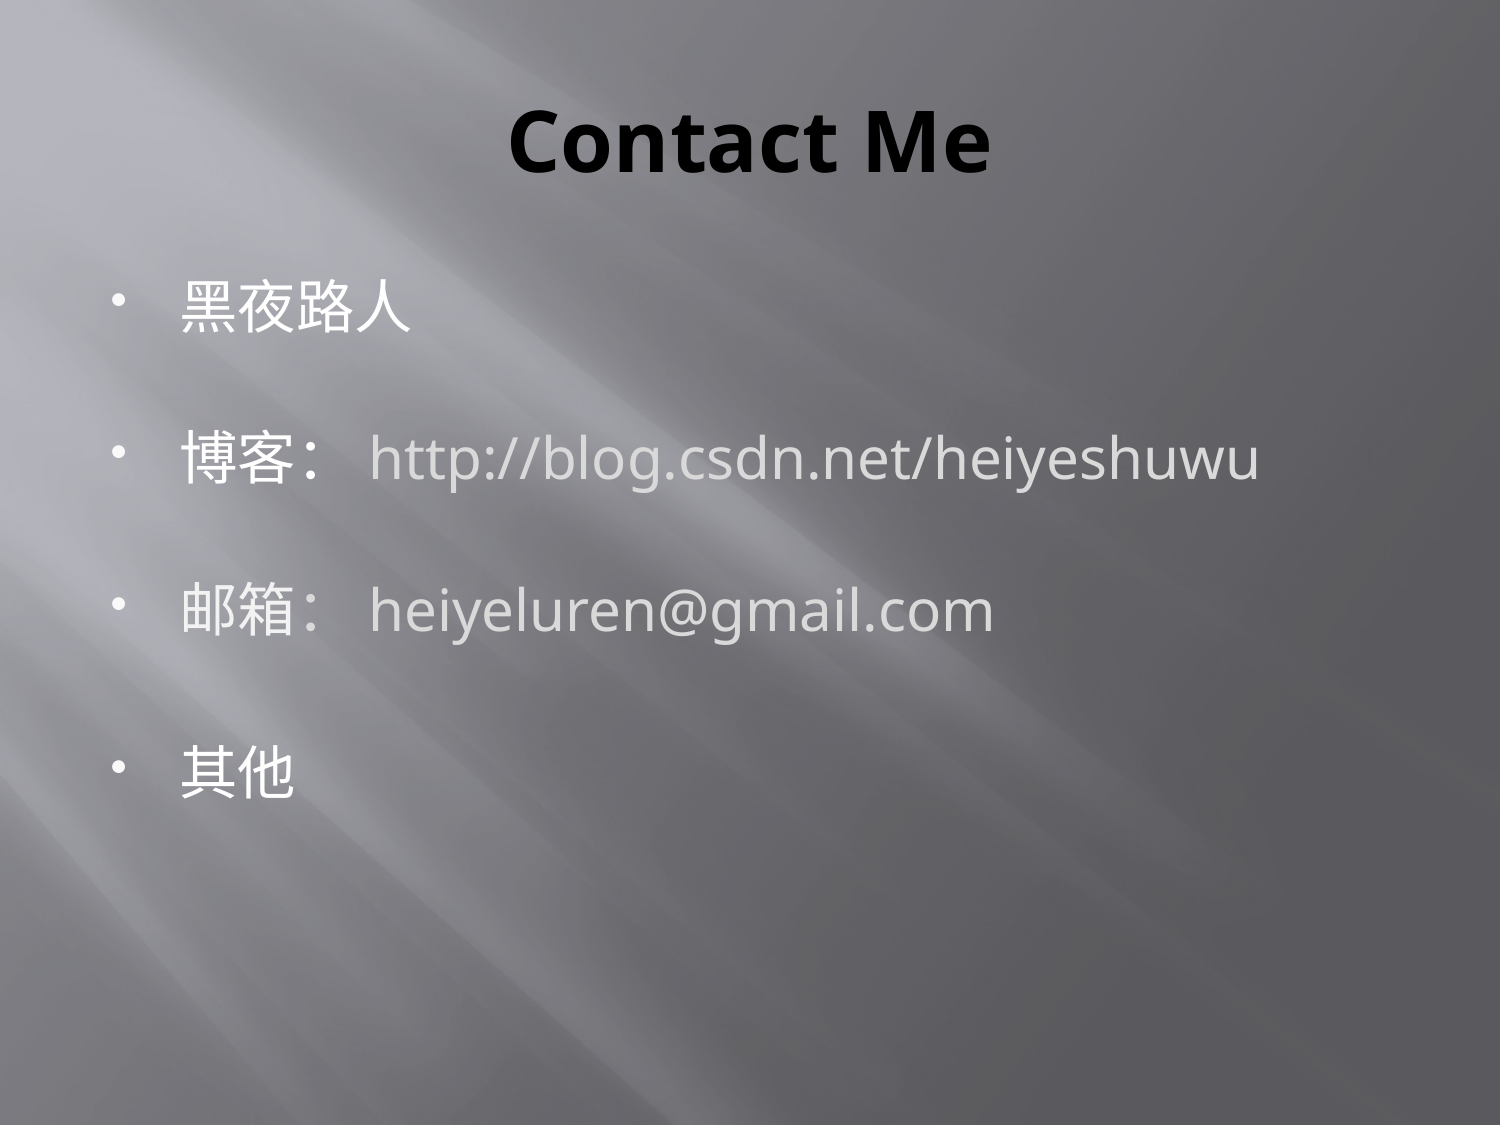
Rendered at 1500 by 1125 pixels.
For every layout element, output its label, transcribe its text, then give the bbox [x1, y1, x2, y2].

list 黑夜路人 博客：http://blog.csdn.net/heiyeshuwu 邮箱：heiyeluren@gmail.com 其他 [75, 262, 1425, 1035]
title Contact Me [75, 45, 1425, 233]
